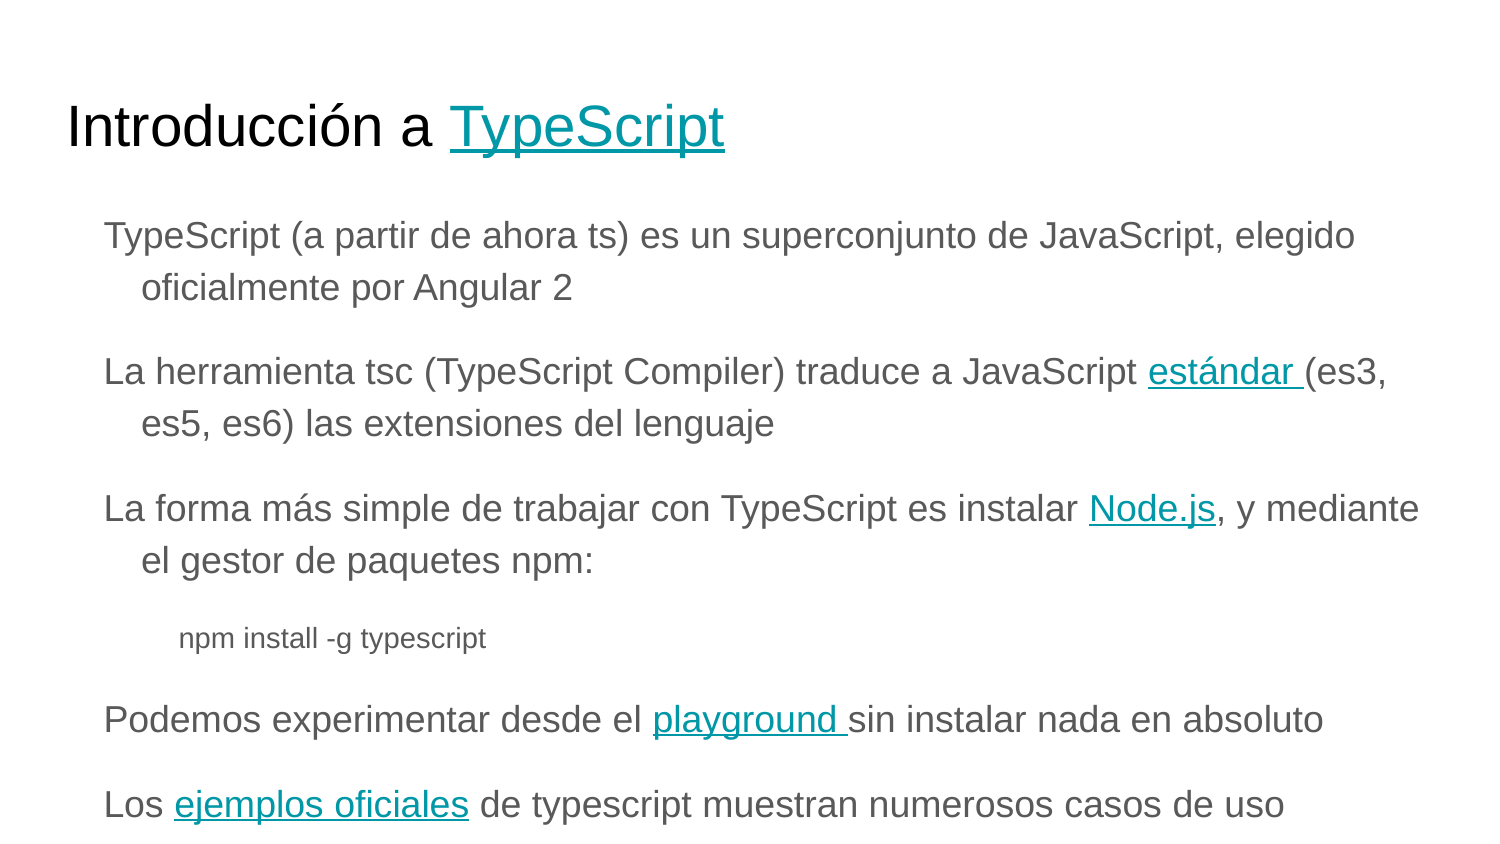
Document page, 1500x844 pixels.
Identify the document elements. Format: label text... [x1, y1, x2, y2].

list TypeScript (a partir de ahora ts) es un superconjunto de JavaScript, elegido oficialmente por Angular 2 La herramienta tsc (TypeScript Compiler) traduce a JavaScript estándar (es3, es5, es6) las extensiones del lenguaje La forma más simple de trabajar con TypeScript es instalar Node.js, y mediante el gestor de paquetes npm: npm install -g typescript Podemos experimentar desde el playground sin instalar nada en absoluto Los ejemplos oficiales de typescript muestran numerosos casos de uso En un proyecto real, lo normal es que se configure el tsc mediante el archivo tsconfig.json. Para compilar un archivo ts: tsc archivo.ts [51, 189, 1449, 788]
title Introducción a TypeScript [51, 72, 1449, 167]
